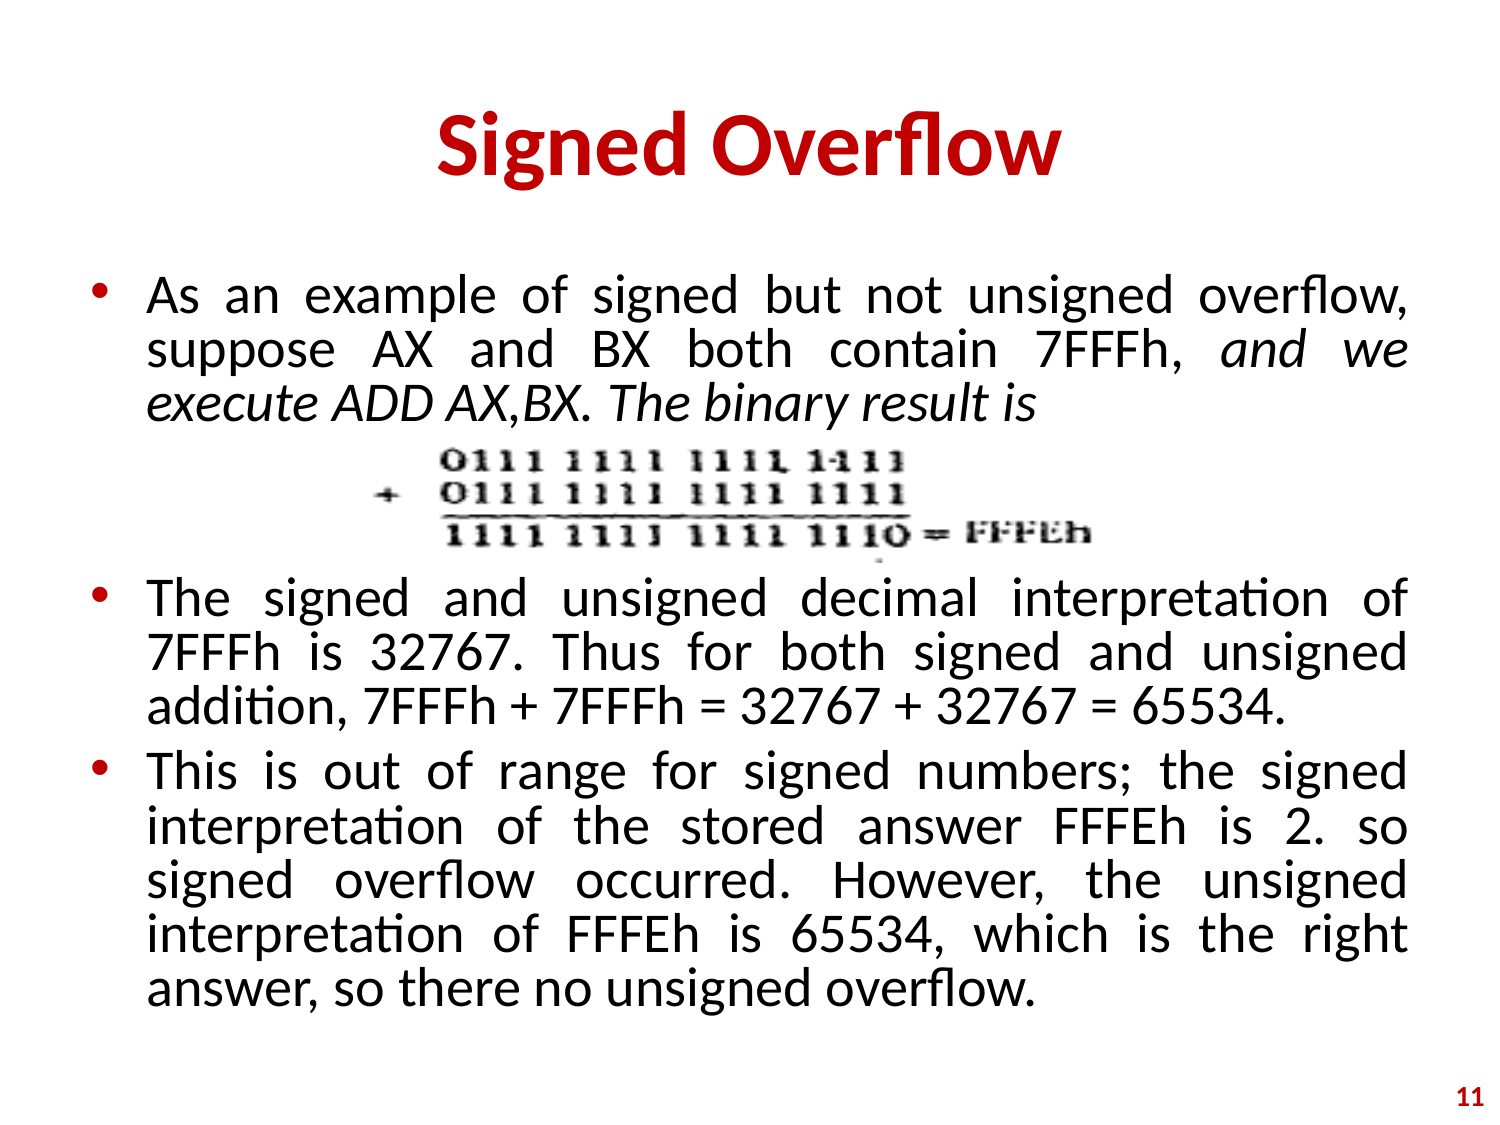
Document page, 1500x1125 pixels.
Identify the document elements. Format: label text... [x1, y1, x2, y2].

title Signed Overflow [75, 45, 1425, 233]
picture [349, 437, 1113, 563]
list As an example of signed but not unsigned overflow, suppose AX and BX both contain 7FFFh, and we execute ADD AX,BX. The binary result is The signed and unsigned decimal interpretation of 7FFFh is 32767. Thus for both signed and unsigned addition, 7FFFh + 7FFFh = 32767 + 32767 = 65534. This is out of range for signed numbers; the signed interpretation of the stored answer FFFEh is 2. so signed overflow occurred. However, the unsigned interpretation of FFFEh is 65534, which is the right answer, so there no unsigned overflow. [75, 262, 1425, 1038]
text_box ‹#› [1149, 1065, 1500, 1125]
